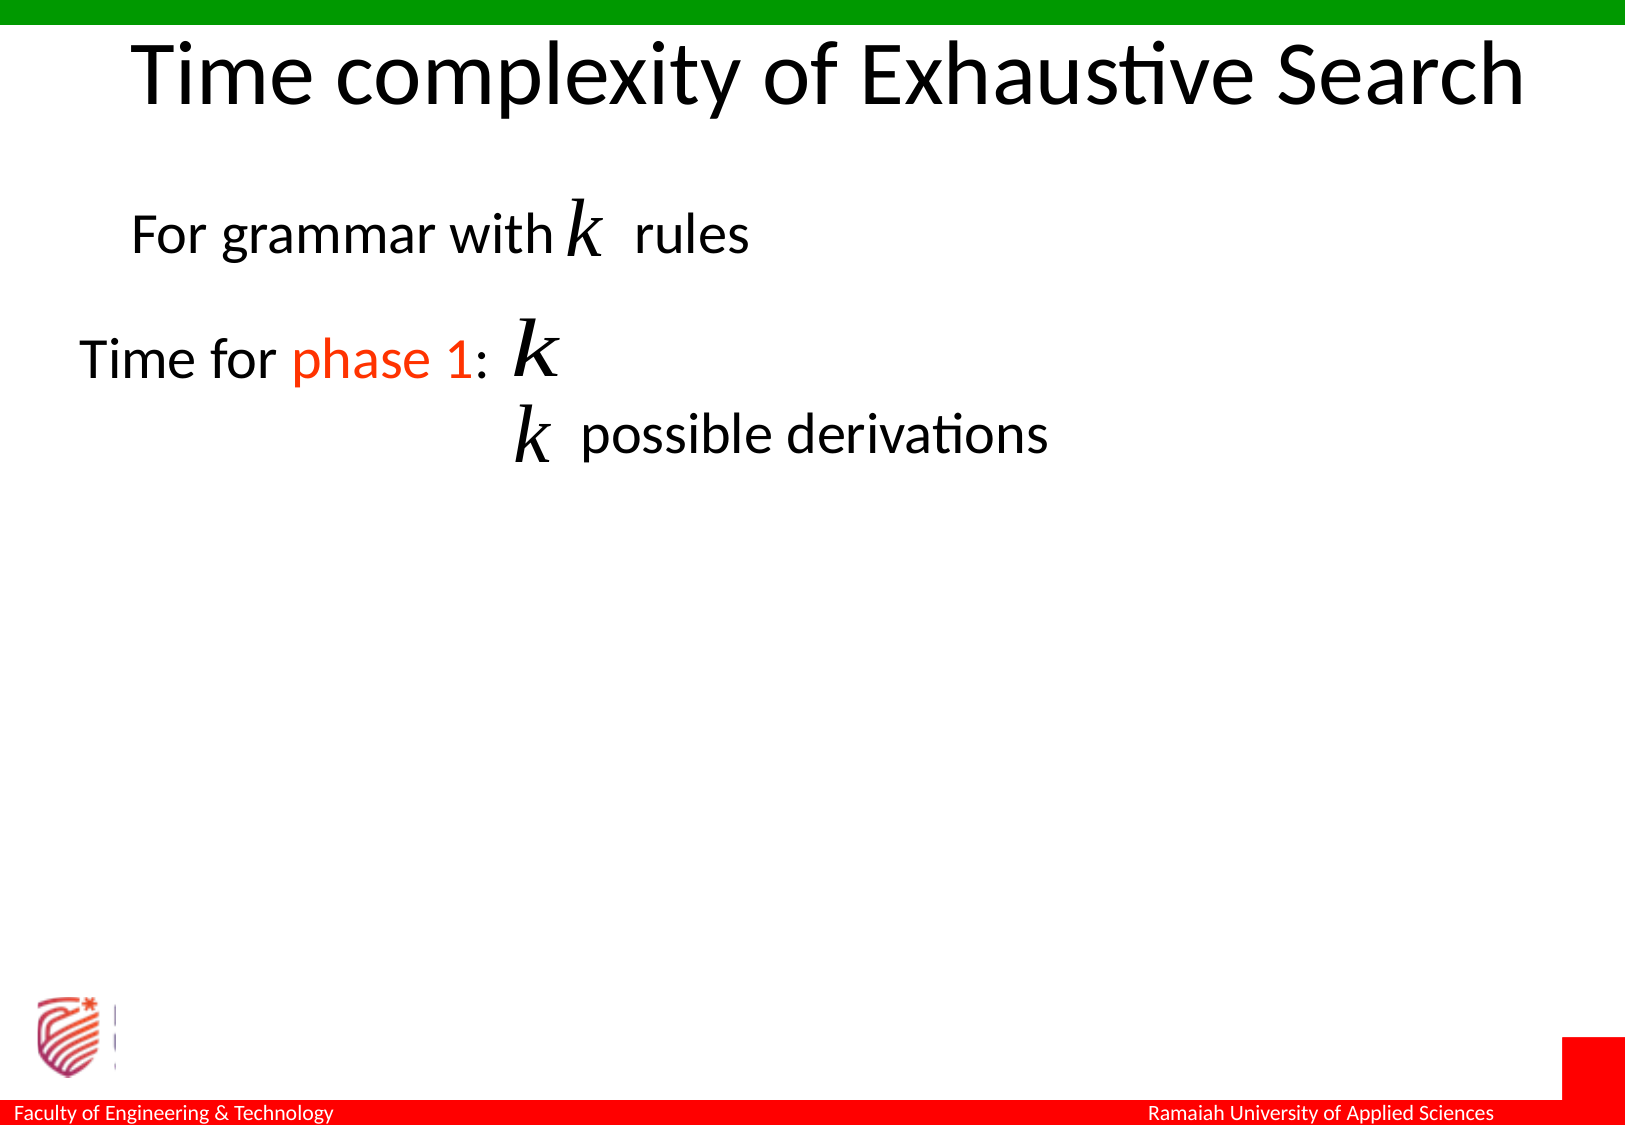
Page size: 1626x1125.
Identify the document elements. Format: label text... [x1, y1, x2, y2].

text_box For grammar with rules [116, 187, 779, 273]
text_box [507, 312, 570, 384]
text_box Time for phase 1: [65, 312, 506, 398]
text_box Time complexity of Exhaustive Search [116, 5, 1543, 131]
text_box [562, 192, 611, 264]
text_box possible derivations [565, 387, 1064, 473]
picture [37, 997, 116, 1078]
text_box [510, 398, 559, 470]
